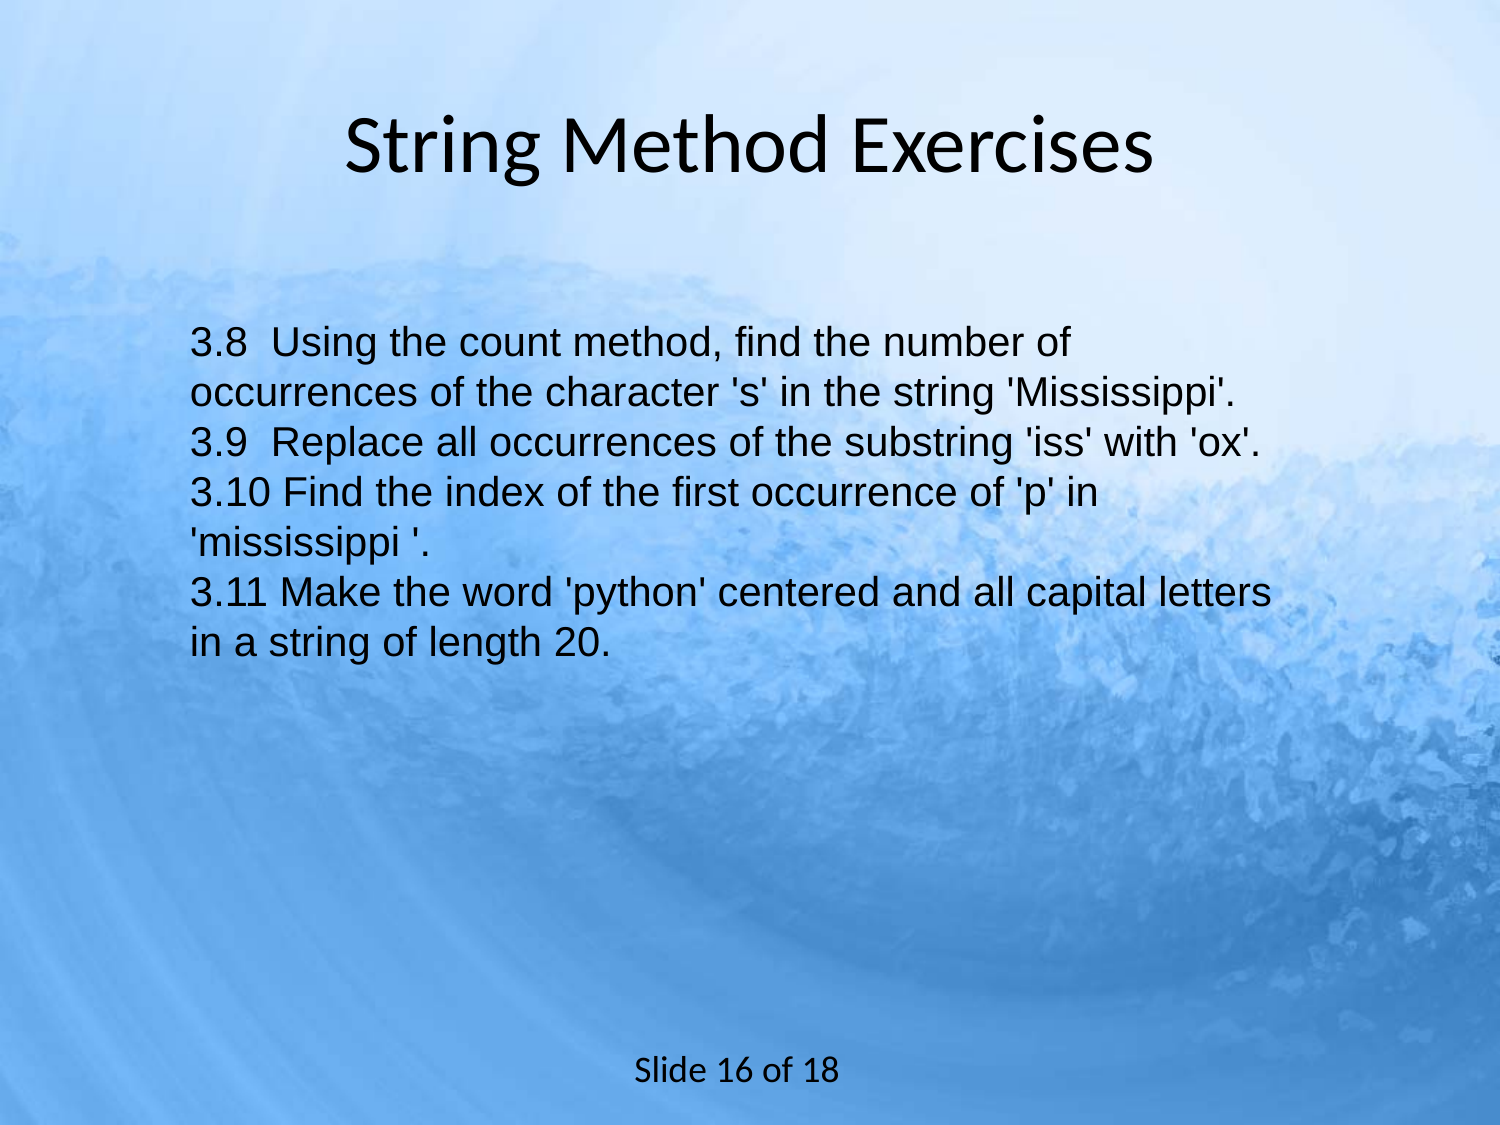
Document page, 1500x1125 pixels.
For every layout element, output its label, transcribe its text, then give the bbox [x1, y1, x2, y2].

text_box 3.8 Using the count method, find the number of occurrences of the character 's' in the string 'Mississippi'. 3.9 Replace all occurrences of the substring 'iss' with 'ox'. 3.10 Find the index of the first occurrence of 'p' in 'mississippi '. 3.11 Make the word 'python' centered and all capital letters in a string of length 20. [174, 306, 1313, 672]
picture [0, 0, 1500, 1125]
title String Method Exercises [75, 45, 1425, 233]
